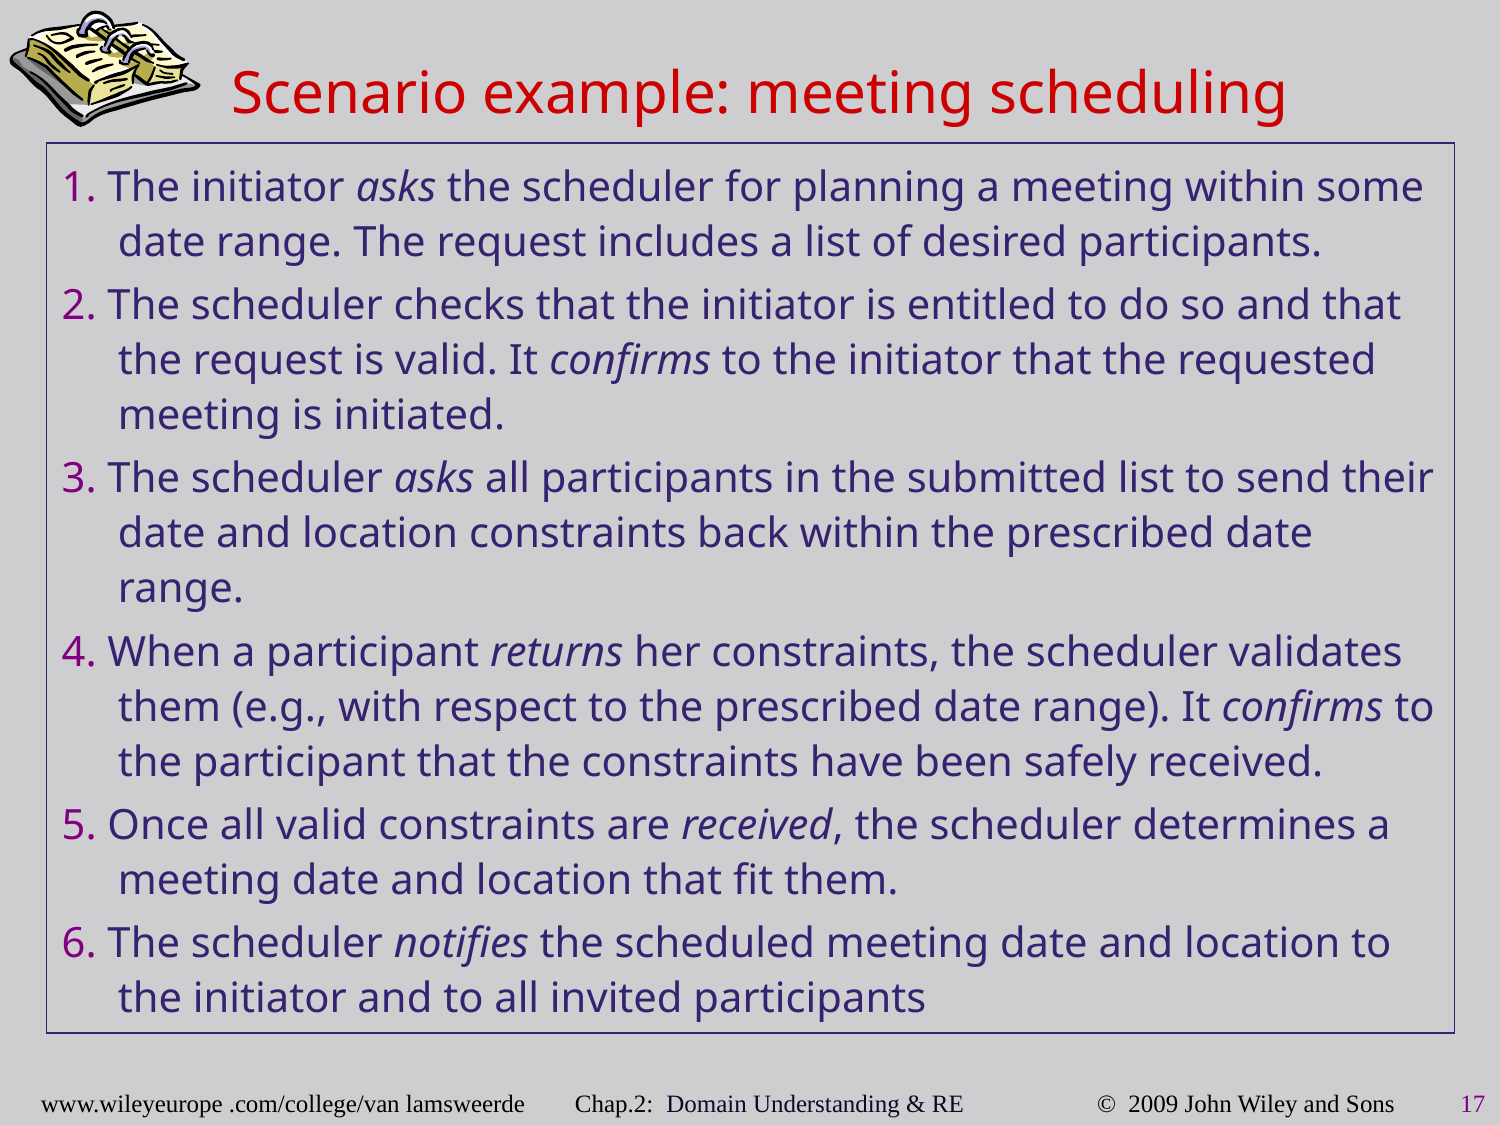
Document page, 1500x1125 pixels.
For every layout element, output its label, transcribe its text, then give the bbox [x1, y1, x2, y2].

picture [9, 9, 203, 129]
title Scenario example: meeting scheduling [49, 27, 1470, 154]
list 1. The initiator asks the scheduler for planning a meeting within some date range. The request includes a list of desired participants. 2. The scheduler checks that the initiator is entitled to do so and that the request is valid. It confirms to the initiator that the requested meeting is initiated. 3. The scheduler asks all participants in the submitted list to send their date and location constraints back within the prescribed date range. 4. When a participant returns her constraints, the scheduler validates them (e.g., with respect to the prescribed date range). It confirms to the participant that the constraints have been safely received. 5. Once all valid constraints are received, the scheduler determines a meeting date and location that fit them. 6. The scheduler notifies the scheduled meeting date and location to the initiator and to all invited participants [46, 142, 1455, 1034]
